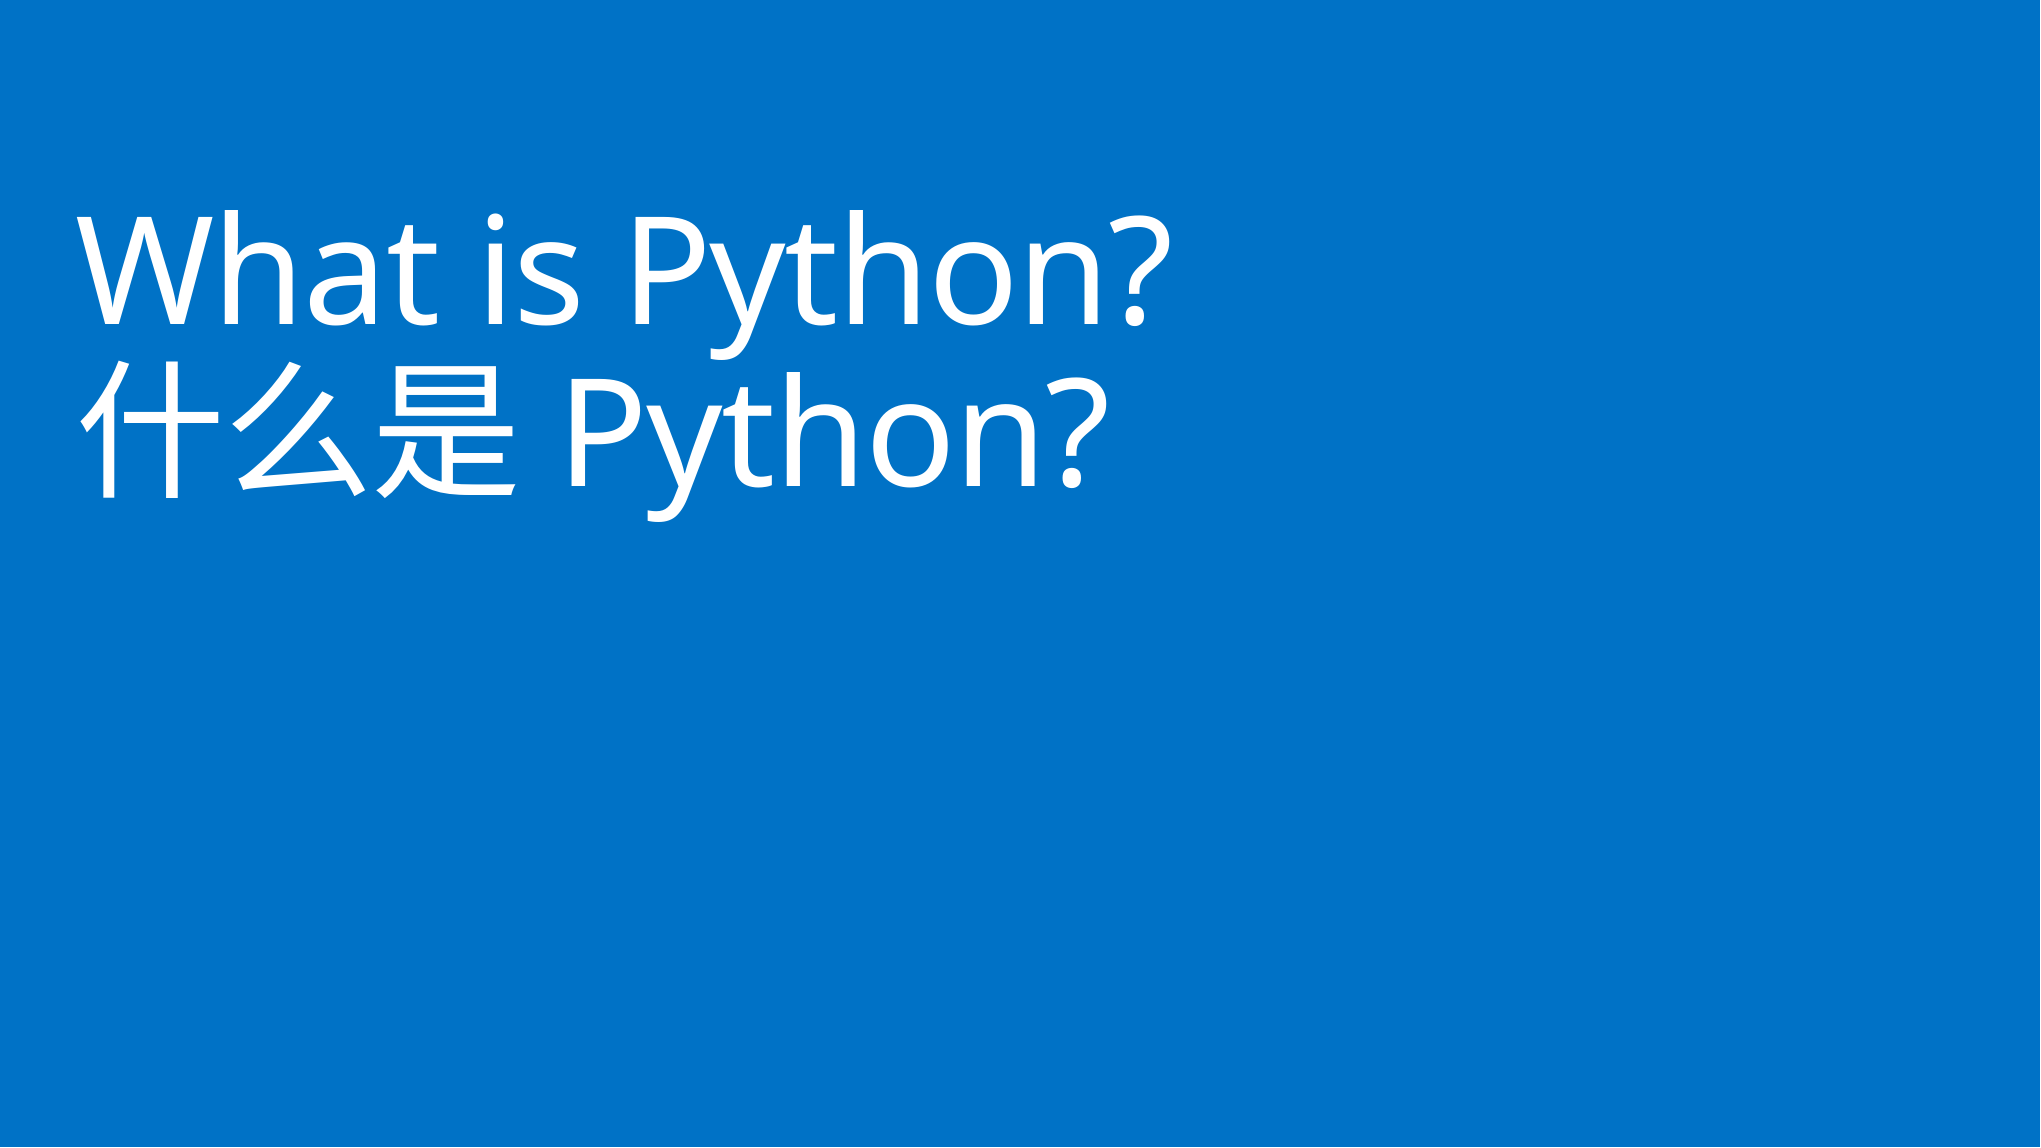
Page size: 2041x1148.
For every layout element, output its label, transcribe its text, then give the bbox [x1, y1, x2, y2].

title What is Python? 什么是Python? [60, 180, 1260, 538]
